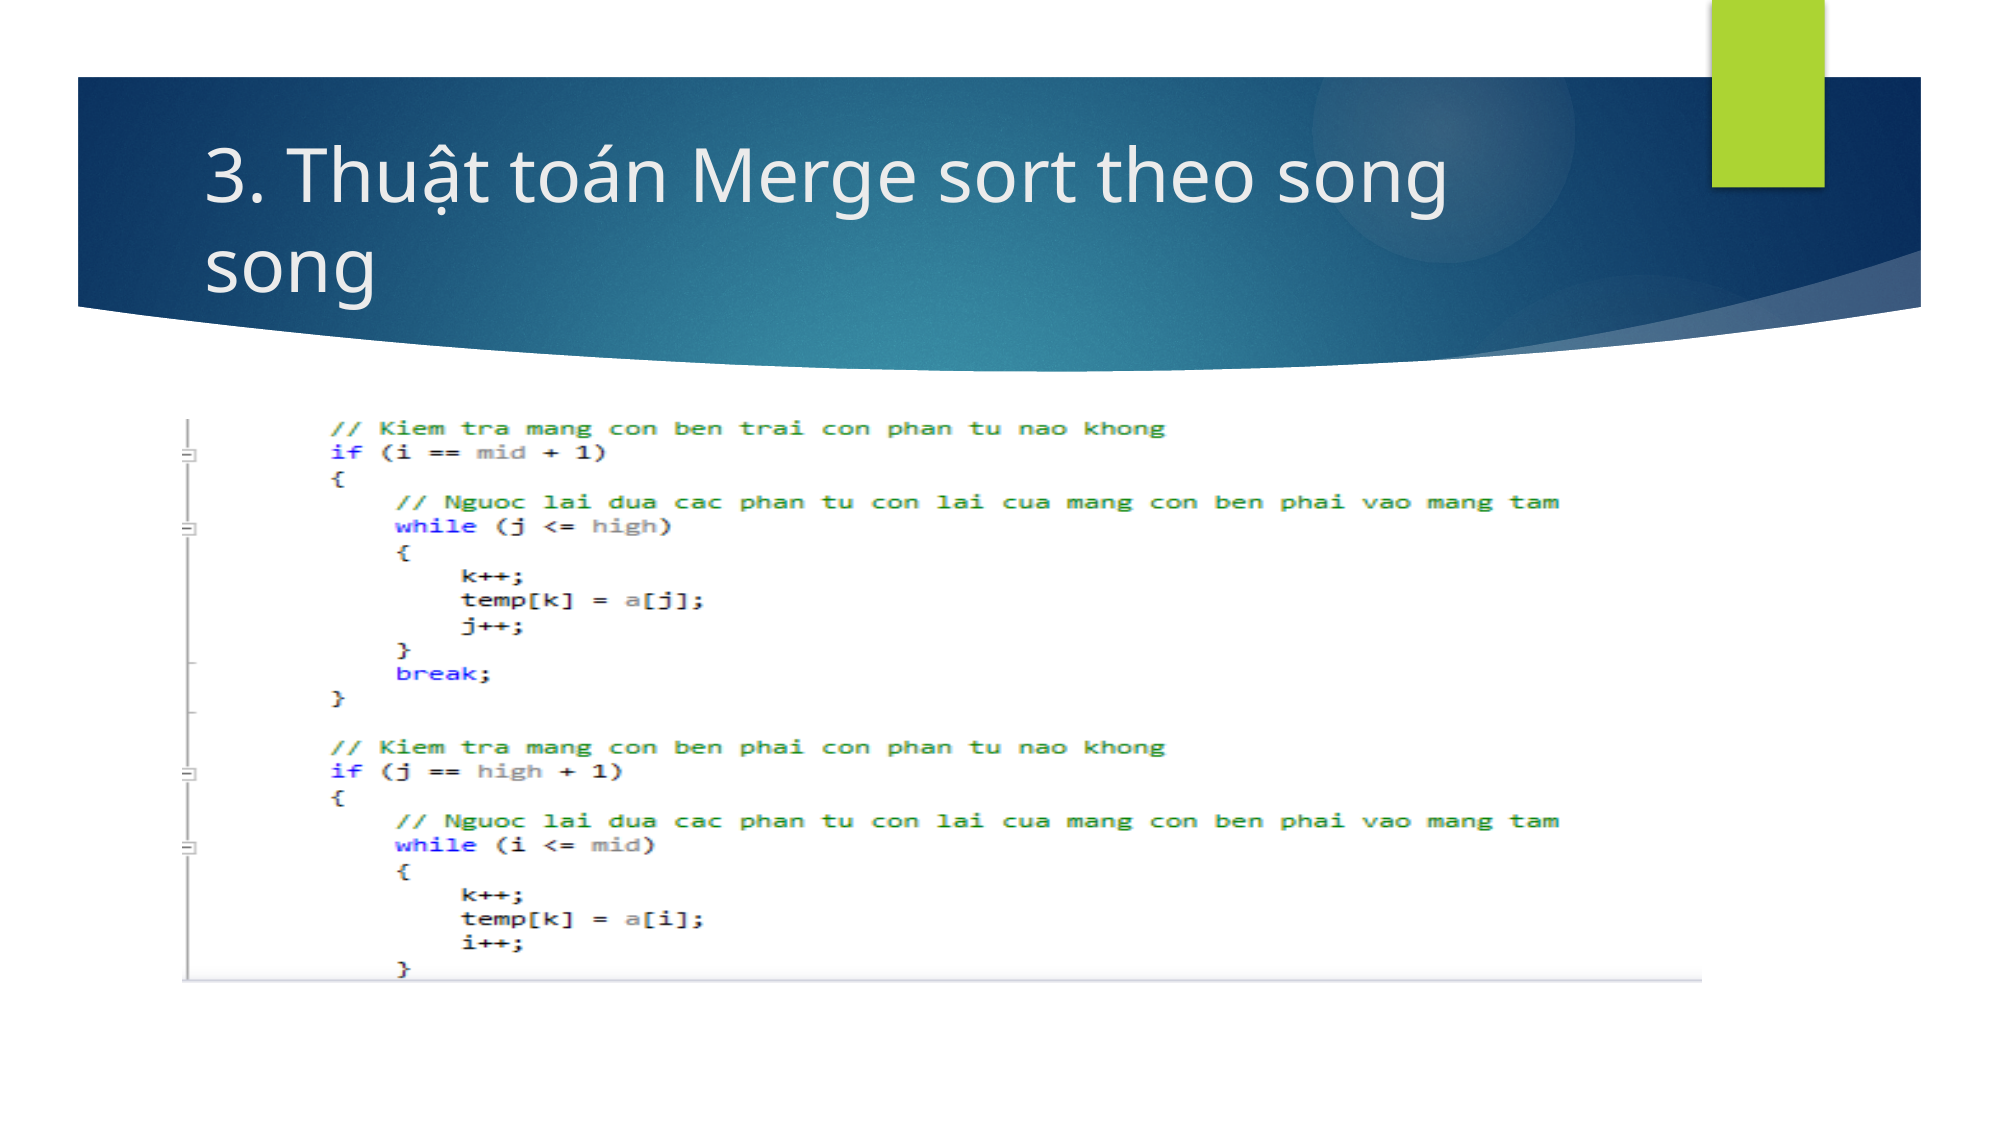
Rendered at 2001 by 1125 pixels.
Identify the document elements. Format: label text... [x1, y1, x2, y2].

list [182, 418, 1703, 983]
title 3. Thuật toán Merge sort theo song song [189, 159, 1627, 276]
